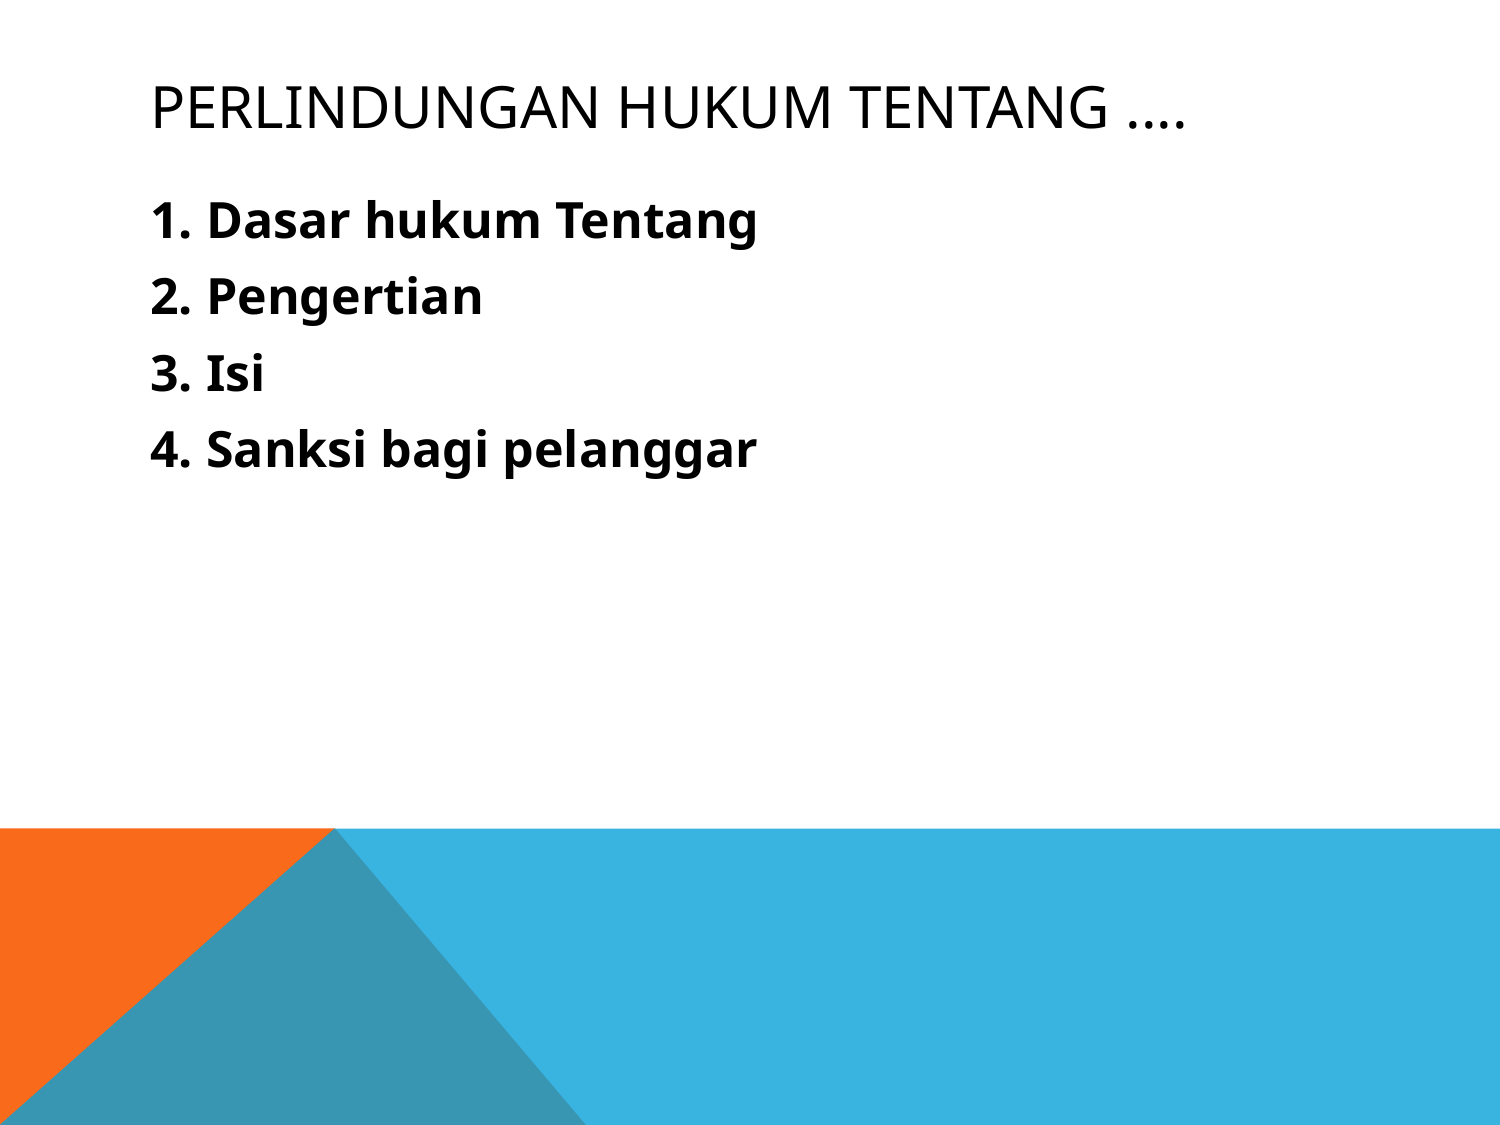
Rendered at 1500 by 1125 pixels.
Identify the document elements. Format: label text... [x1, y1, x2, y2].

list Dasar hukum Tentang Pengertian Isi Sanksi bagi pelanggar [135, 180, 1369, 768]
title Perlindungan hukum tentang .... [135, 60, 1369, 150]
